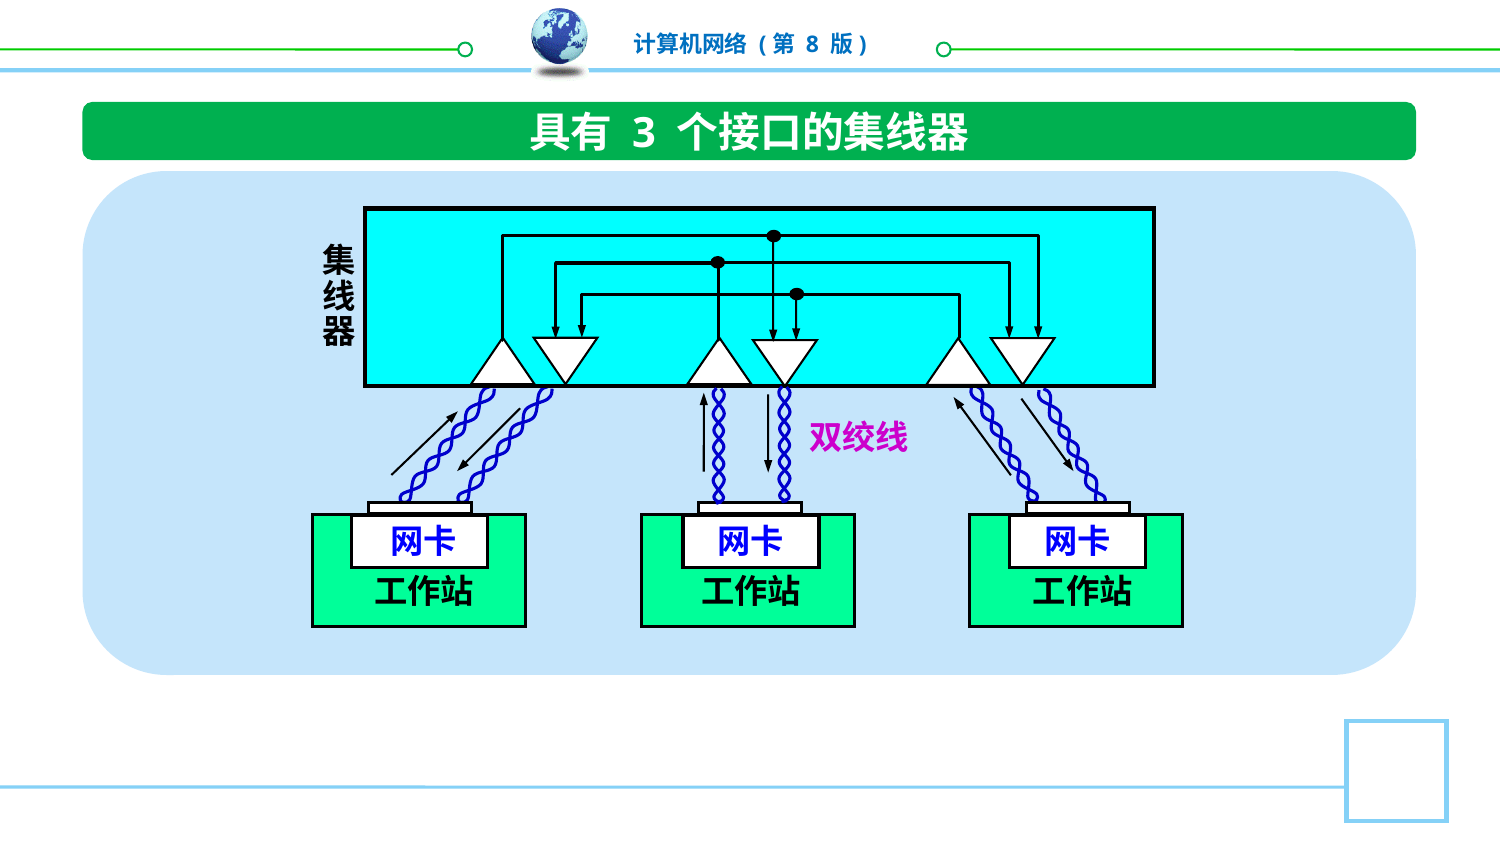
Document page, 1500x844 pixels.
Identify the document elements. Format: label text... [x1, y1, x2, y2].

text_box [82, 101, 514, 161]
picture [529, 6, 589, 82]
text_box [984, 101, 1417, 161]
text_box [80, 168, 1419, 678]
text_box 具有 3 个接口的集线器 [514, 98, 984, 163]
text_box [306, 208, 1183, 627]
